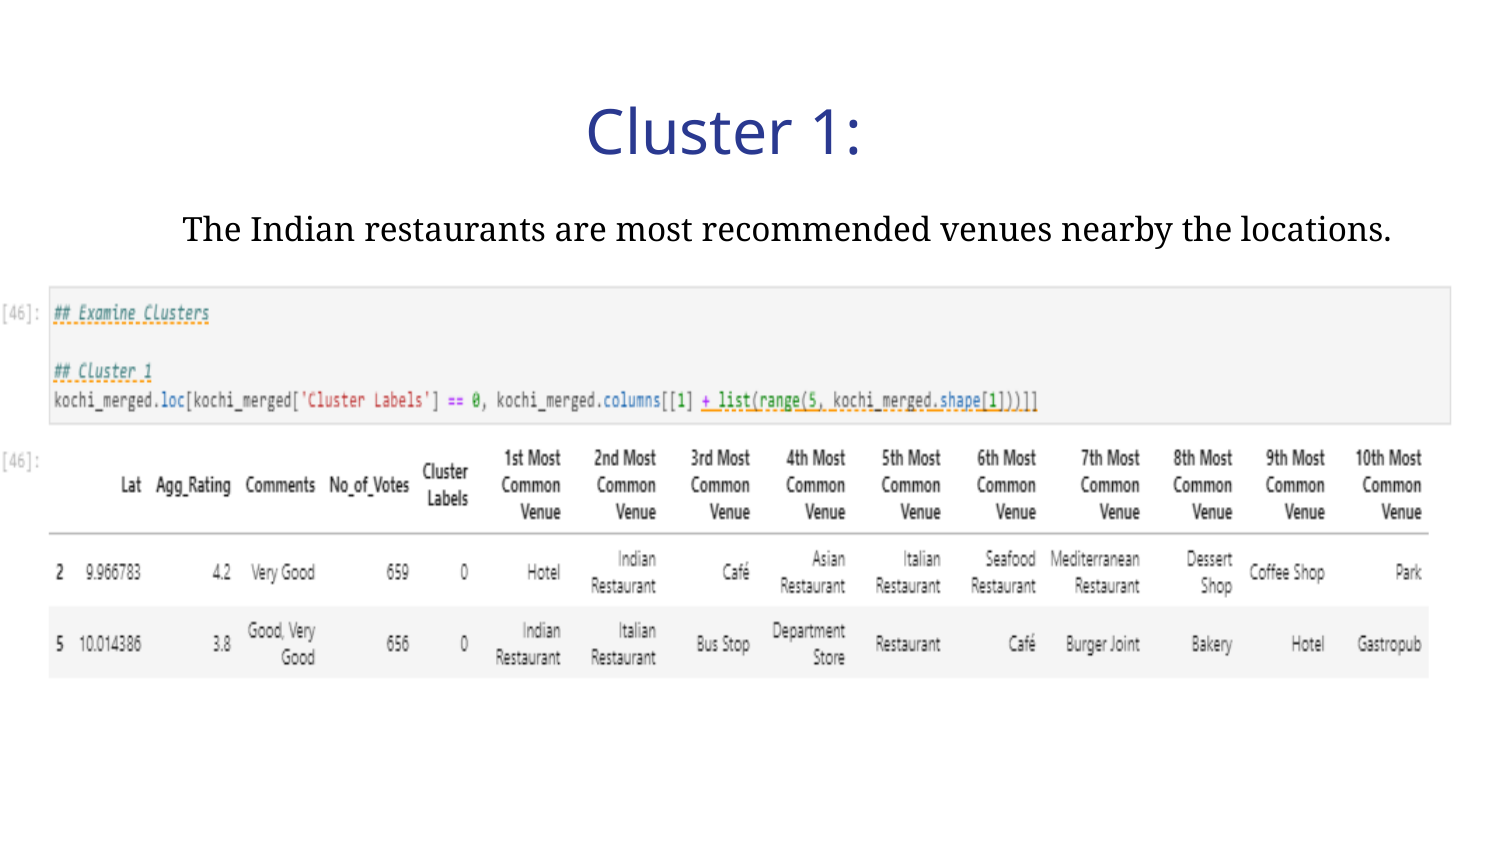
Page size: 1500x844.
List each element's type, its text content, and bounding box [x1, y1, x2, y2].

text_box Cluster 1: [65, 88, 1383, 194]
picture [0, 271, 1458, 701]
text_box The Indian restaurants are most recommended venues nearby the locations. [167, 192, 1457, 271]
